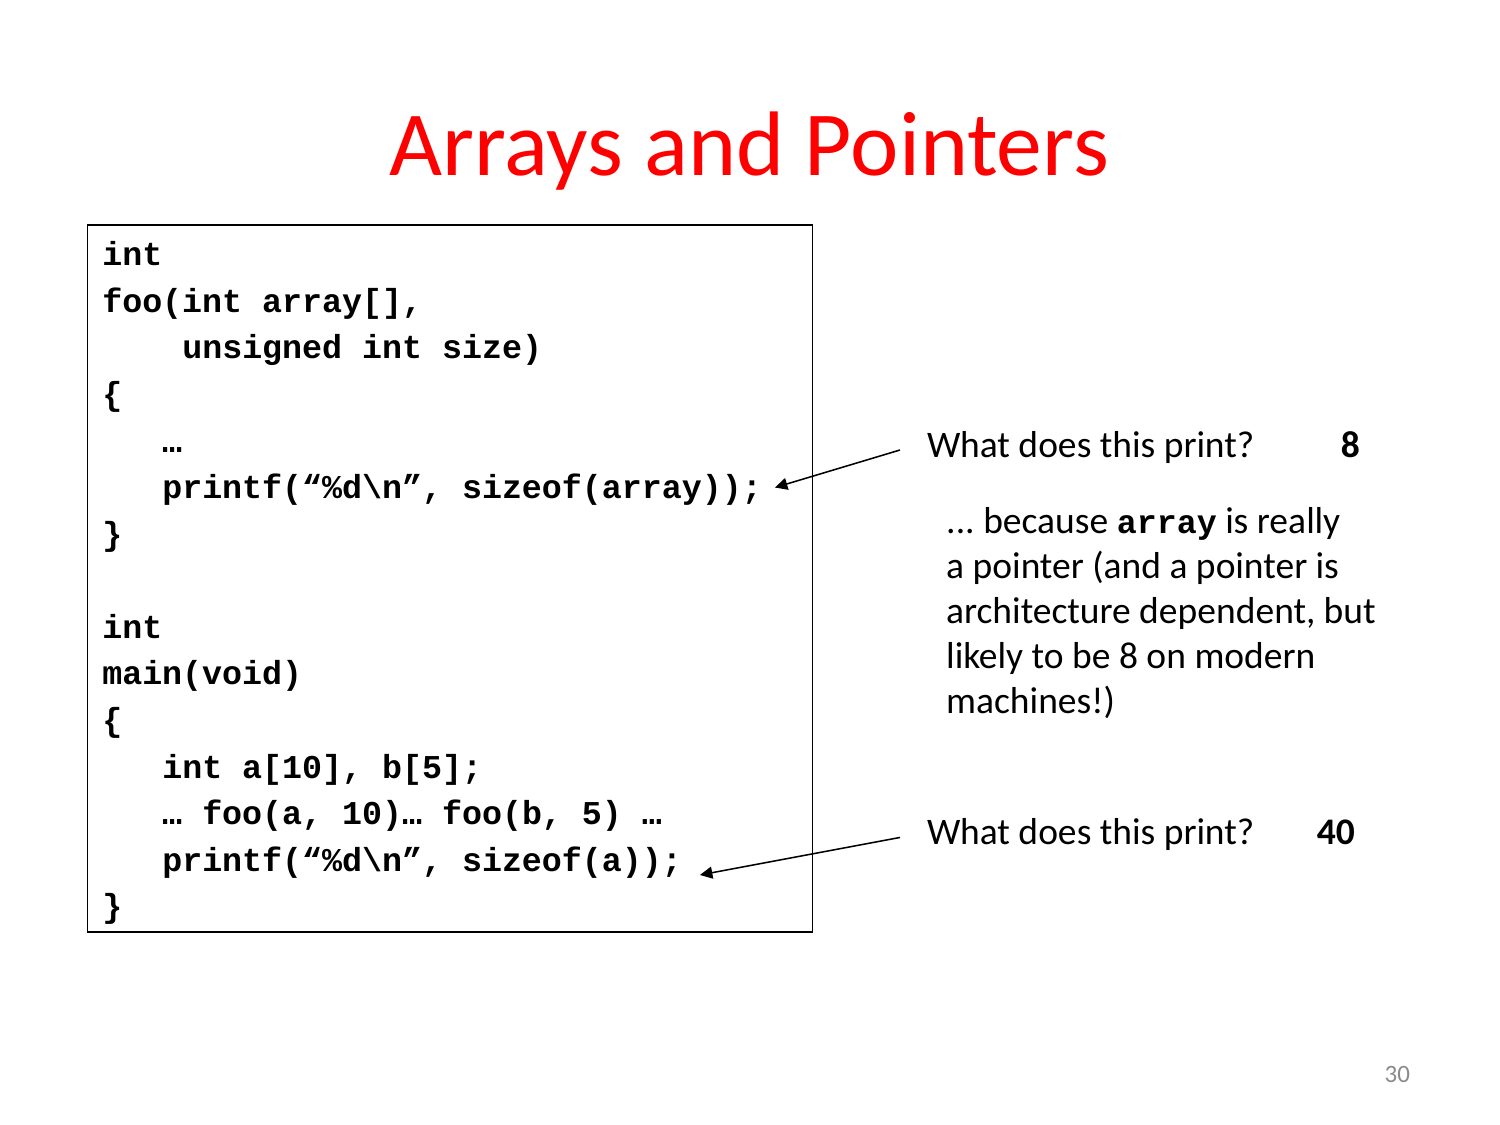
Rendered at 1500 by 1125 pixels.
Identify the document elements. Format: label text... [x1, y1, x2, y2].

text_box [774, 449, 901, 490]
text_box 40 [1302, 799, 1370, 860]
slide_number 30 [1074, 1042, 1425, 1103]
text_box What does this print? [912, 799, 1270, 860]
title Arrays and Pointers [75, 45, 1425, 233]
text_box What does this print? [912, 412, 1270, 473]
text_box ... because array is really a pointer (and a pointer is architecture dependent, but likely to be 8 on modern machines!) [931, 488, 1408, 729]
text_box 8 [1326, 412, 1375, 473]
text_box int foo(int array[], unsigned int size) { … printf(“%d\n”, sizeof(array)); } int main(void) { int a[10], b[5]; … foo(a, 10)… foo(b, 5) … printf(“%d\n”, sizeof(a)); } [87, 224, 813, 932]
text_box [699, 837, 901, 879]
